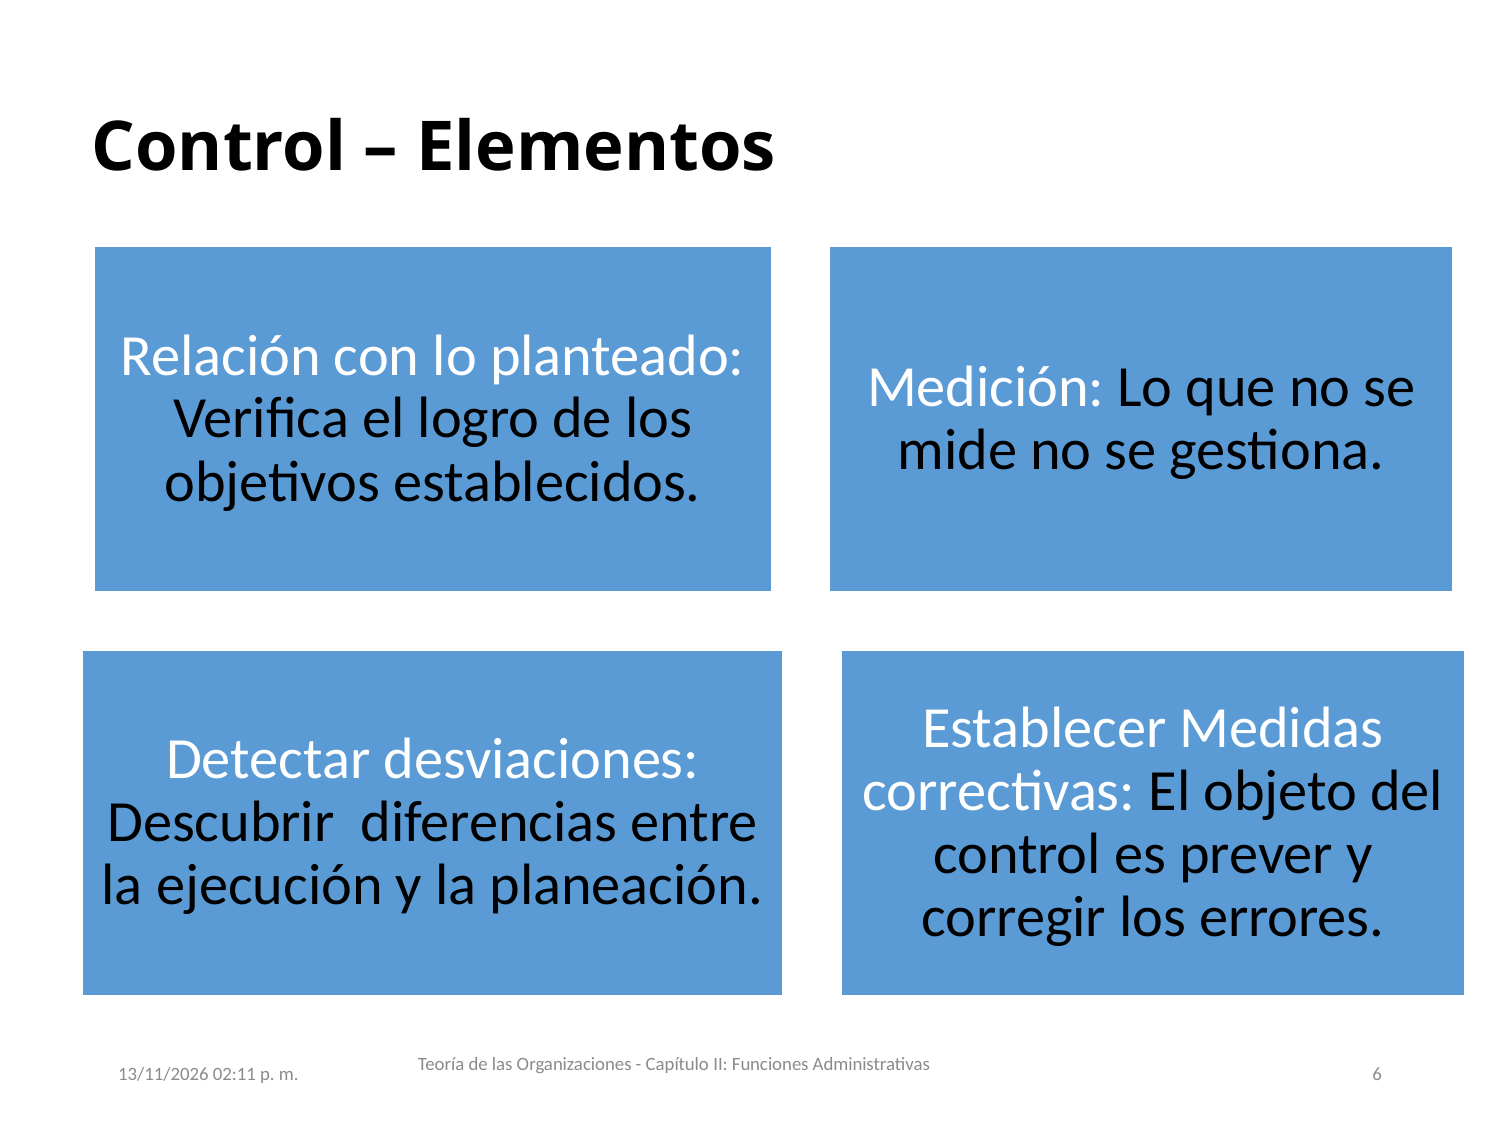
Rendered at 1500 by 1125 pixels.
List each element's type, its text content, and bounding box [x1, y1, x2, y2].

slide_number 6 [1059, 1042, 1397, 1103]
footer Teoría de las Organizaciones - Capítulo II: Funciones Administrativas [281, 1025, 1067, 1100]
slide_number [103, 1042, 441, 1103]
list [0, 245, 1500, 996]
title Control – Elementos [76, 54, 1427, 242]
